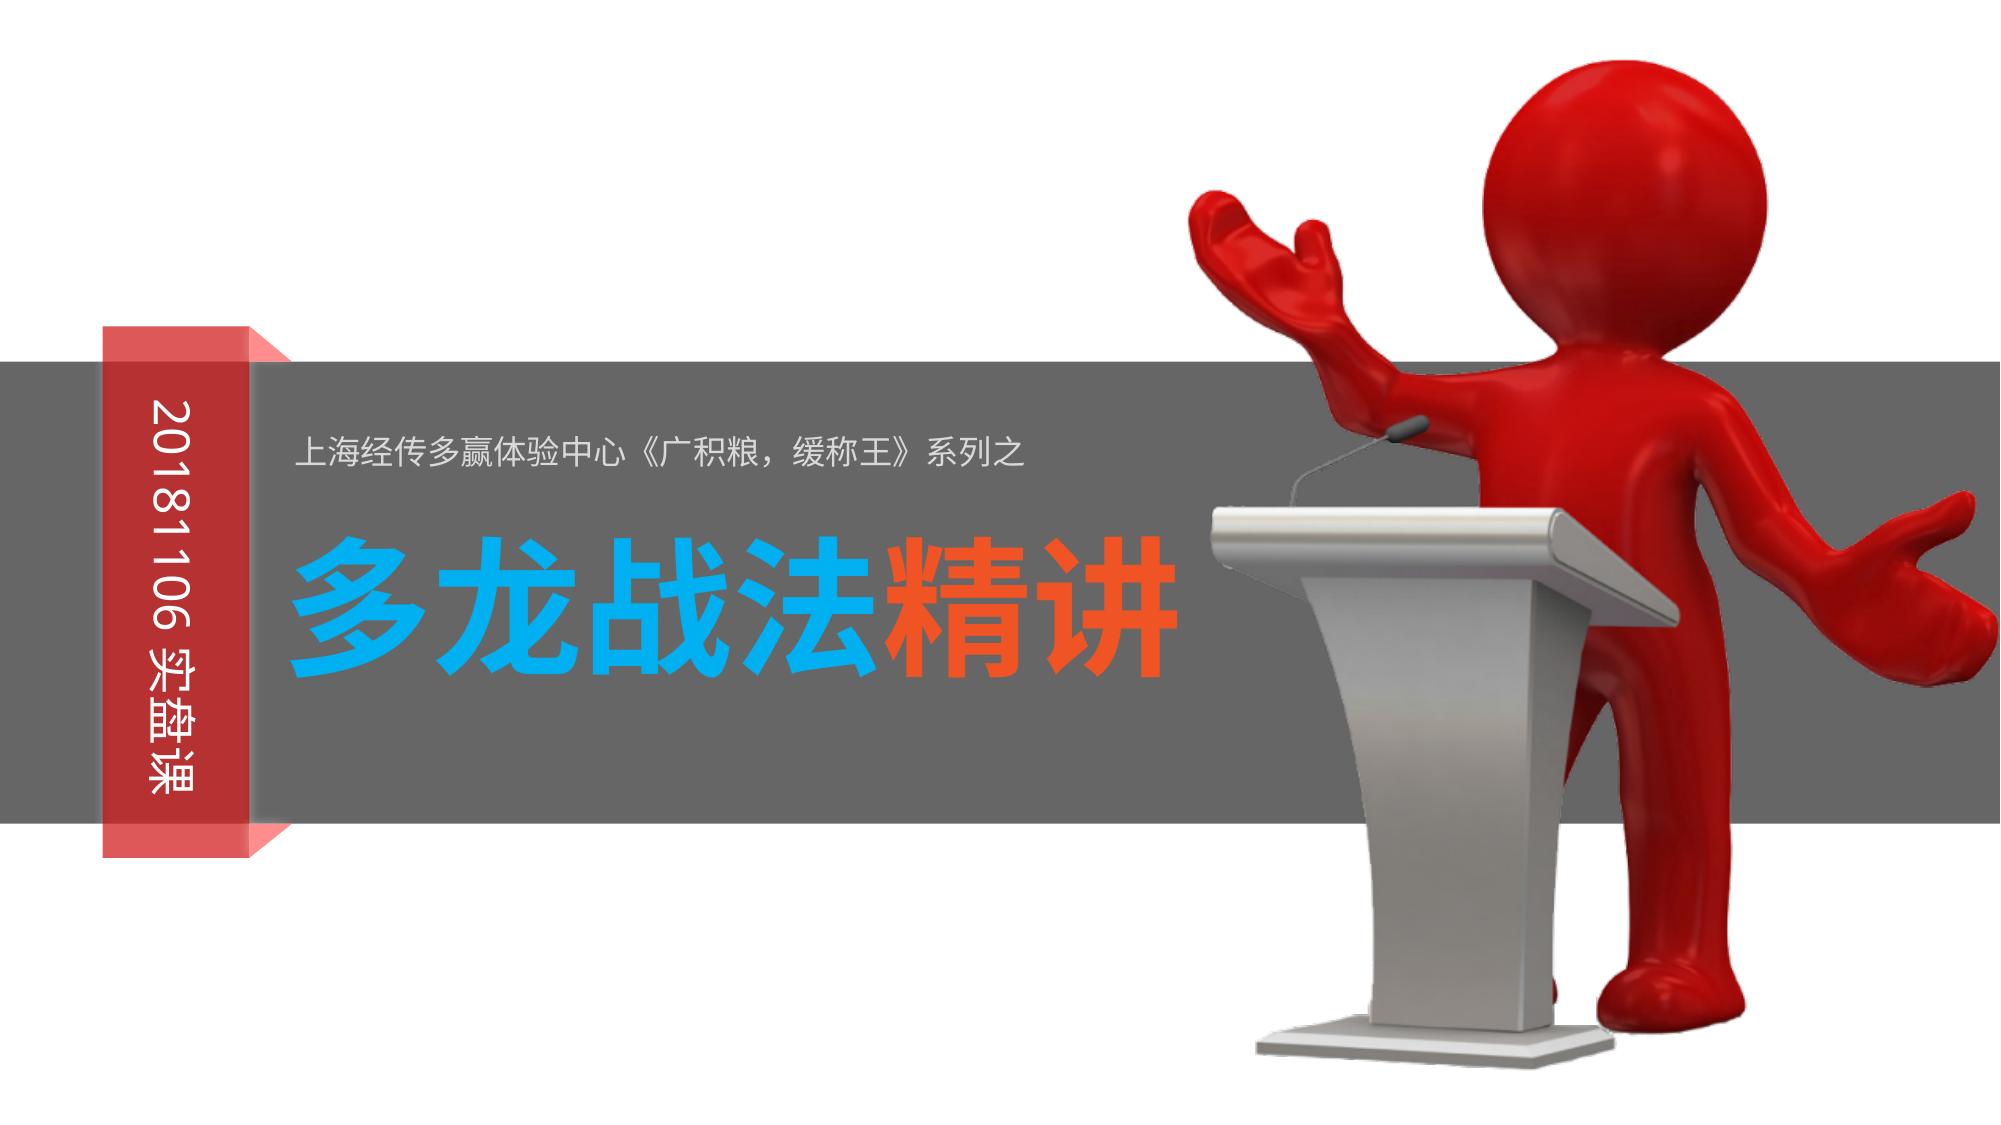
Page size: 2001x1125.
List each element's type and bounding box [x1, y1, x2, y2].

picture [1187, 59, 2000, 1071]
